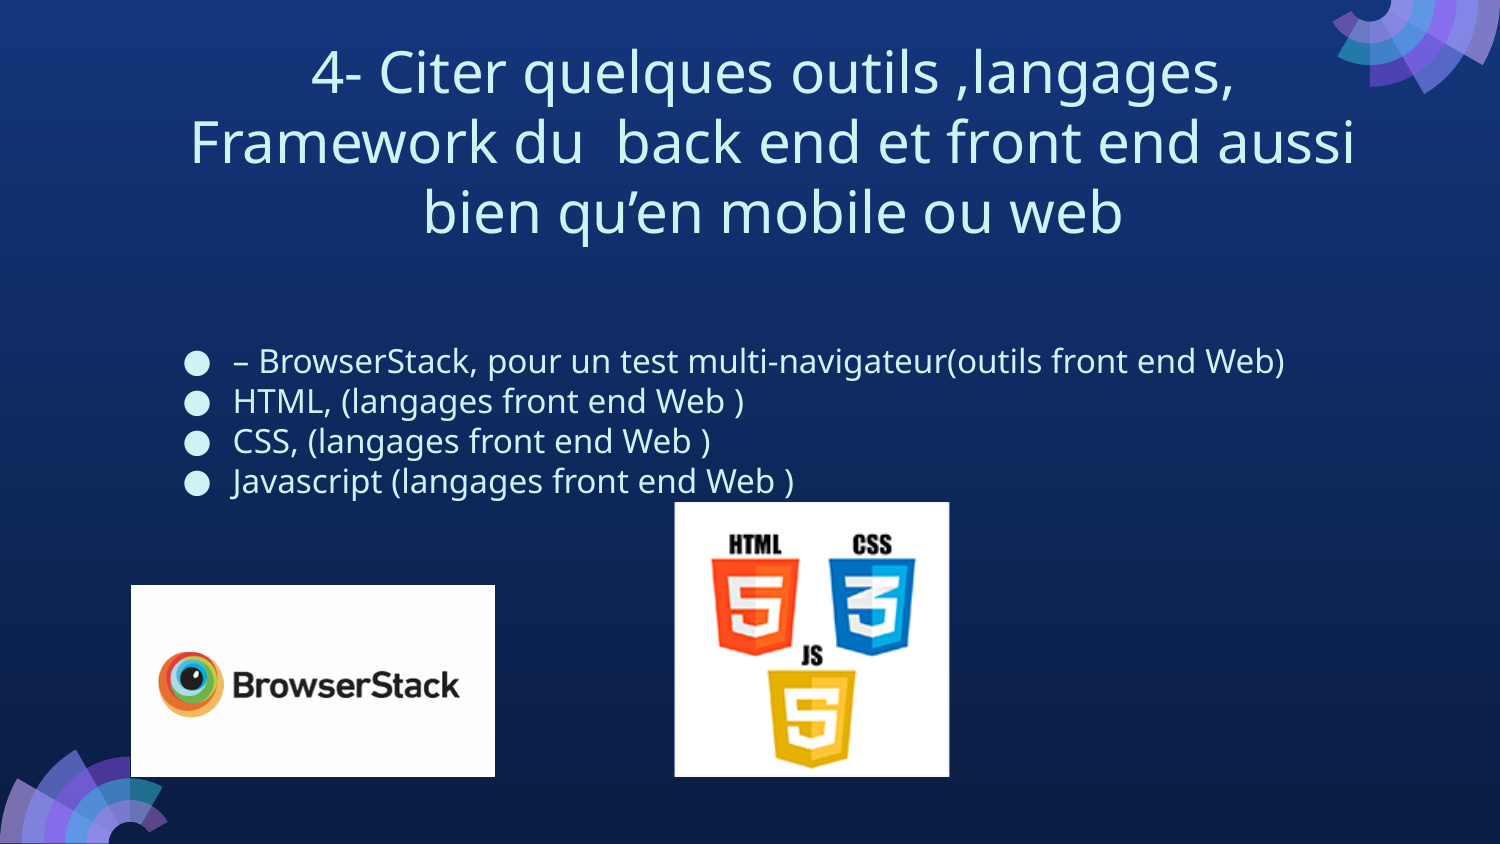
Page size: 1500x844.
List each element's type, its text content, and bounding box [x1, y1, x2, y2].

text_box 4- Citer quelques outils ,langages, Framework du back end et front end aussi bien qu’en mobile ou web [143, 20, 1404, 233]
picture [656, 502, 970, 777]
text_box – BrowserStack, pour un test multi-navigateur(outils front end Web) HTML, (langages front end Web ) CSS, (langages front end Web ) Javascript (langages front end Web ) [142, 325, 1328, 627]
picture [130, 585, 495, 777]
